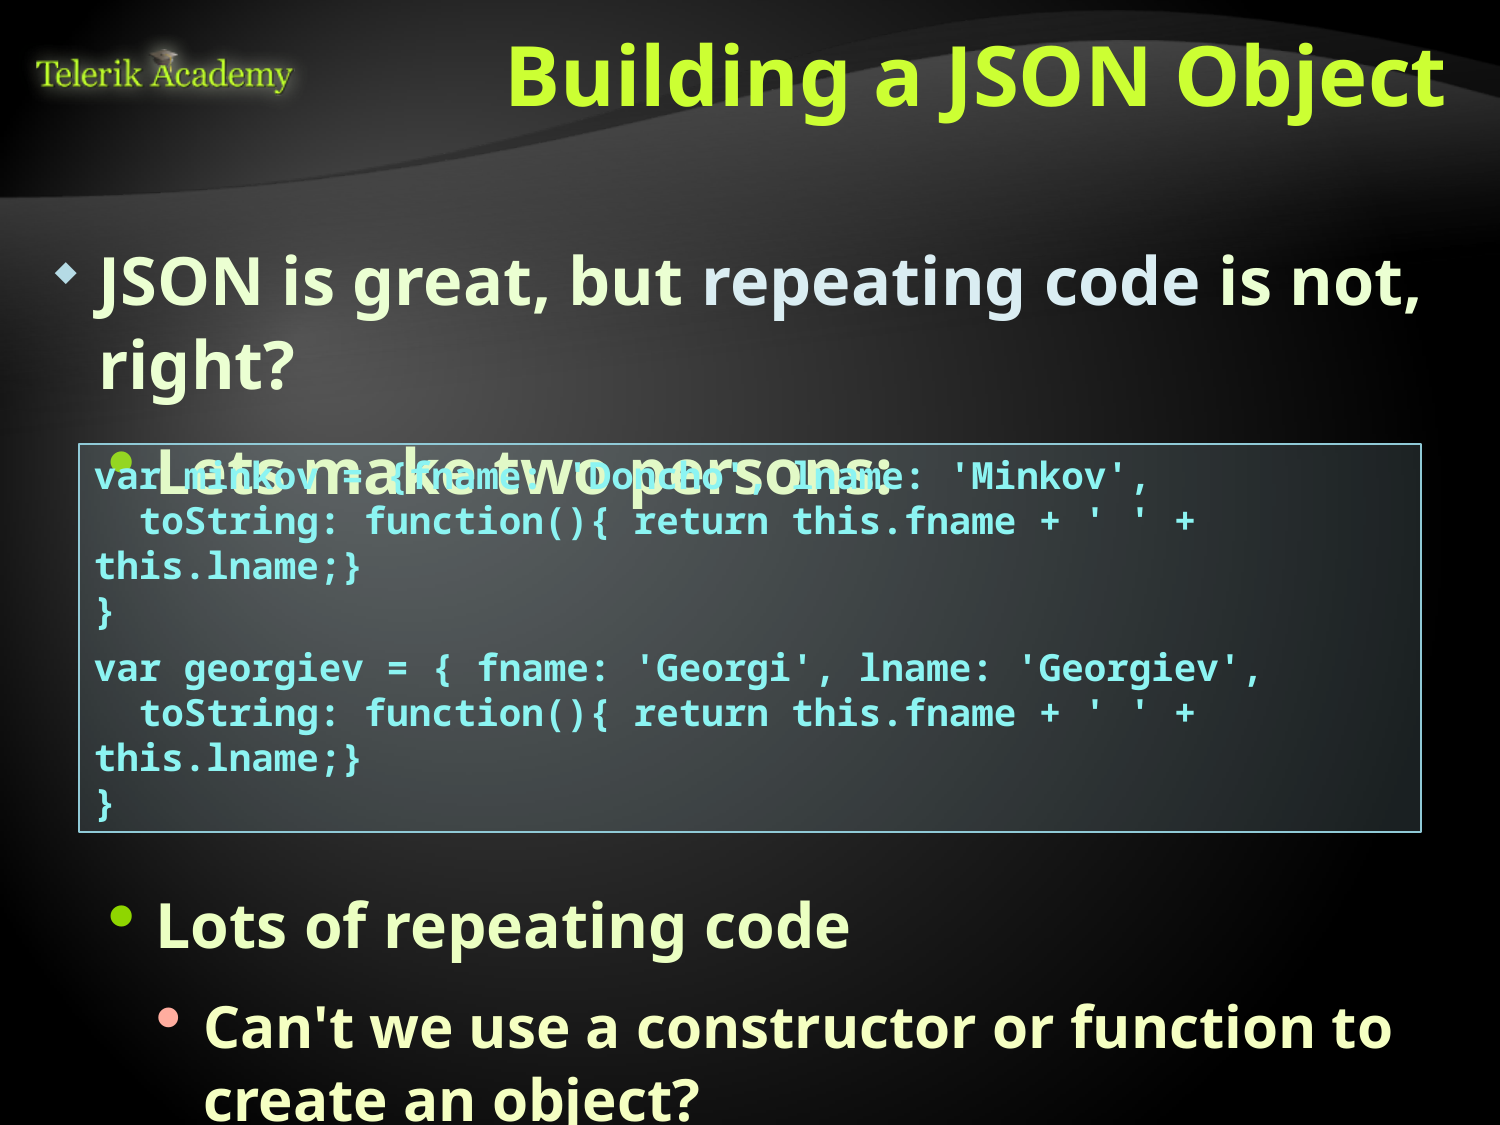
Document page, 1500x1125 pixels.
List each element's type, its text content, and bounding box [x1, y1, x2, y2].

picture [0, 0, 1500, 1125]
title Building a JSON Object [300, 12, 1463, 150]
text_box var minkov = {fname: 'Doncho', lname: 'Minkov', toString: function(){ return this.fname + ' ' + this.lname;} } var georgiev = { fname: 'Georgi', lname: 'Georgiev', toString: function(){ return this.fname + ' ' + this.lname;} } [79, 444, 1421, 832]
list JSON is great, but repeating code is not, right? Lets make two persons: Lots of repeating code Can't we use a constructor or function to create an object? [37, 227, 1463, 1059]
